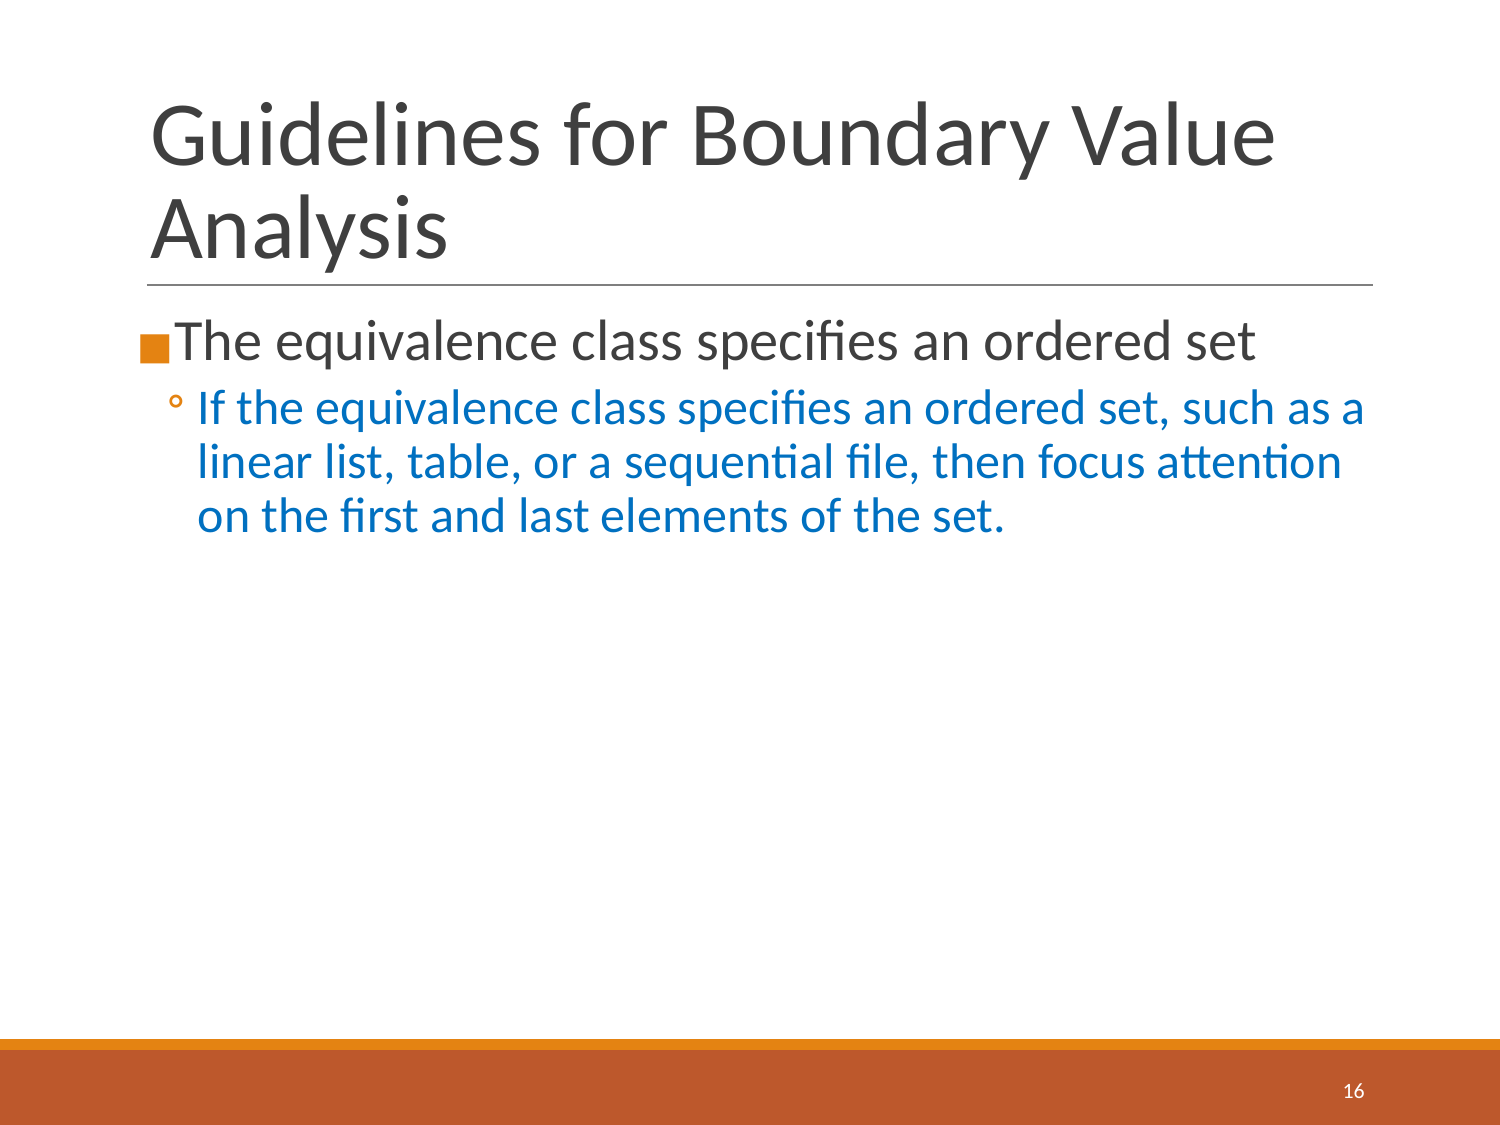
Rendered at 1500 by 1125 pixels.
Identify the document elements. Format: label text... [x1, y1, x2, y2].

slide_number ‹#› [1218, 1059, 1380, 1120]
title Guidelines for Boundary Value Analysis [135, 47, 1373, 285]
list The equivalence class specifies an ordered set If the equivalence class specifies an ordered set, such as a linear list, table, or a sequential file, then focus attention on the first and last elements of the set. [135, 302, 1373, 963]
